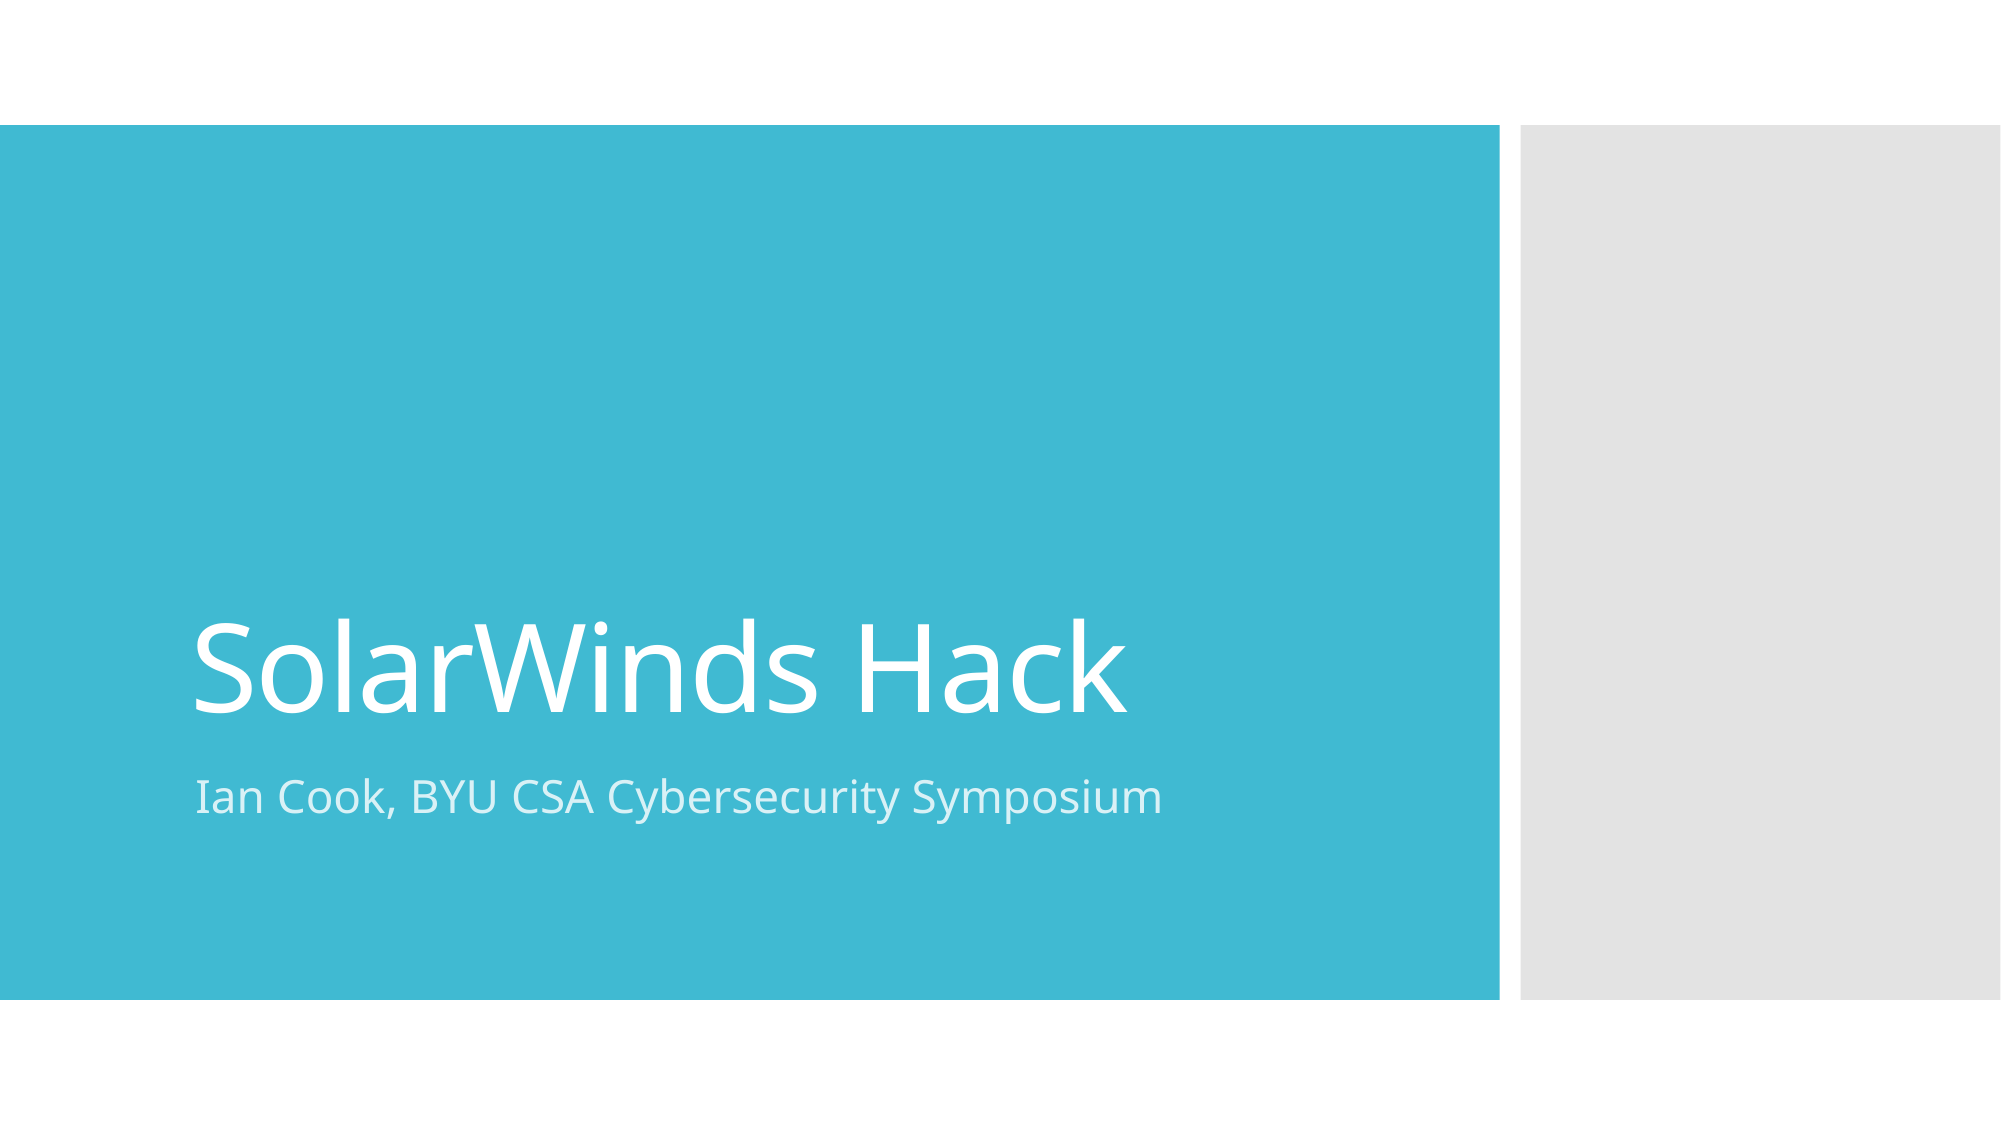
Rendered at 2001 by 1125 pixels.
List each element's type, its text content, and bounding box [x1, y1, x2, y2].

title SolarWinds Hack [175, 213, 1376, 747]
subtitle Ian Cook, BYU CSA Cybersecurity Symposium [180, 766, 1381, 917]
